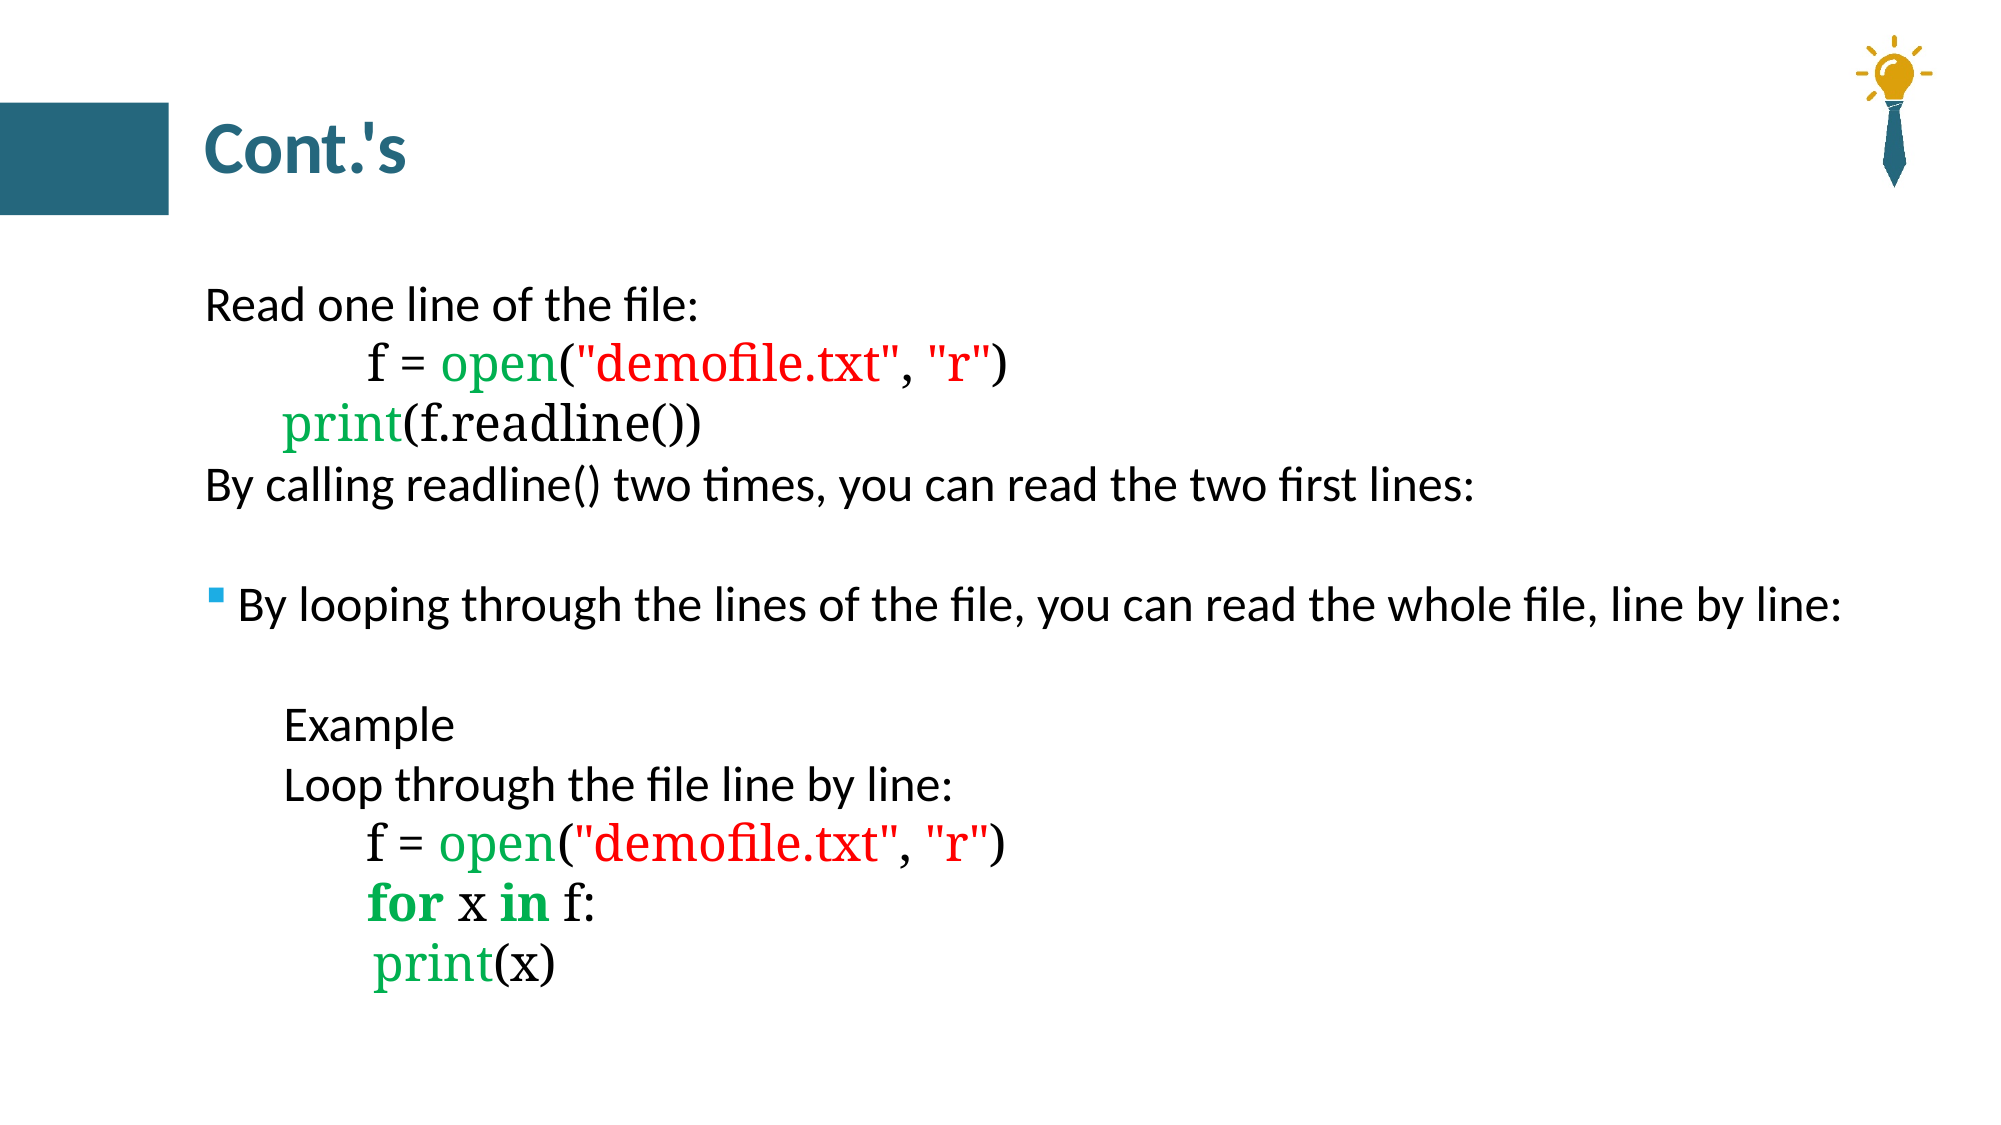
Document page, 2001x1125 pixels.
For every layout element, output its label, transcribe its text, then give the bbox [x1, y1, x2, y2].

title Cont.'s [189, 101, 1731, 219]
list Read one line of the file: f = open("demofile.txt", "r") print(f.readline()) By calling readline() two times, you can read the two first lines: By looping through the lines of the file, you can read the whole file, line by line: Example Loop through the file line by line: f = open("demofile.txt", "r") for x in f: print(x) [189, 264, 1933, 1037]
picture [1816, 13, 1972, 209]
